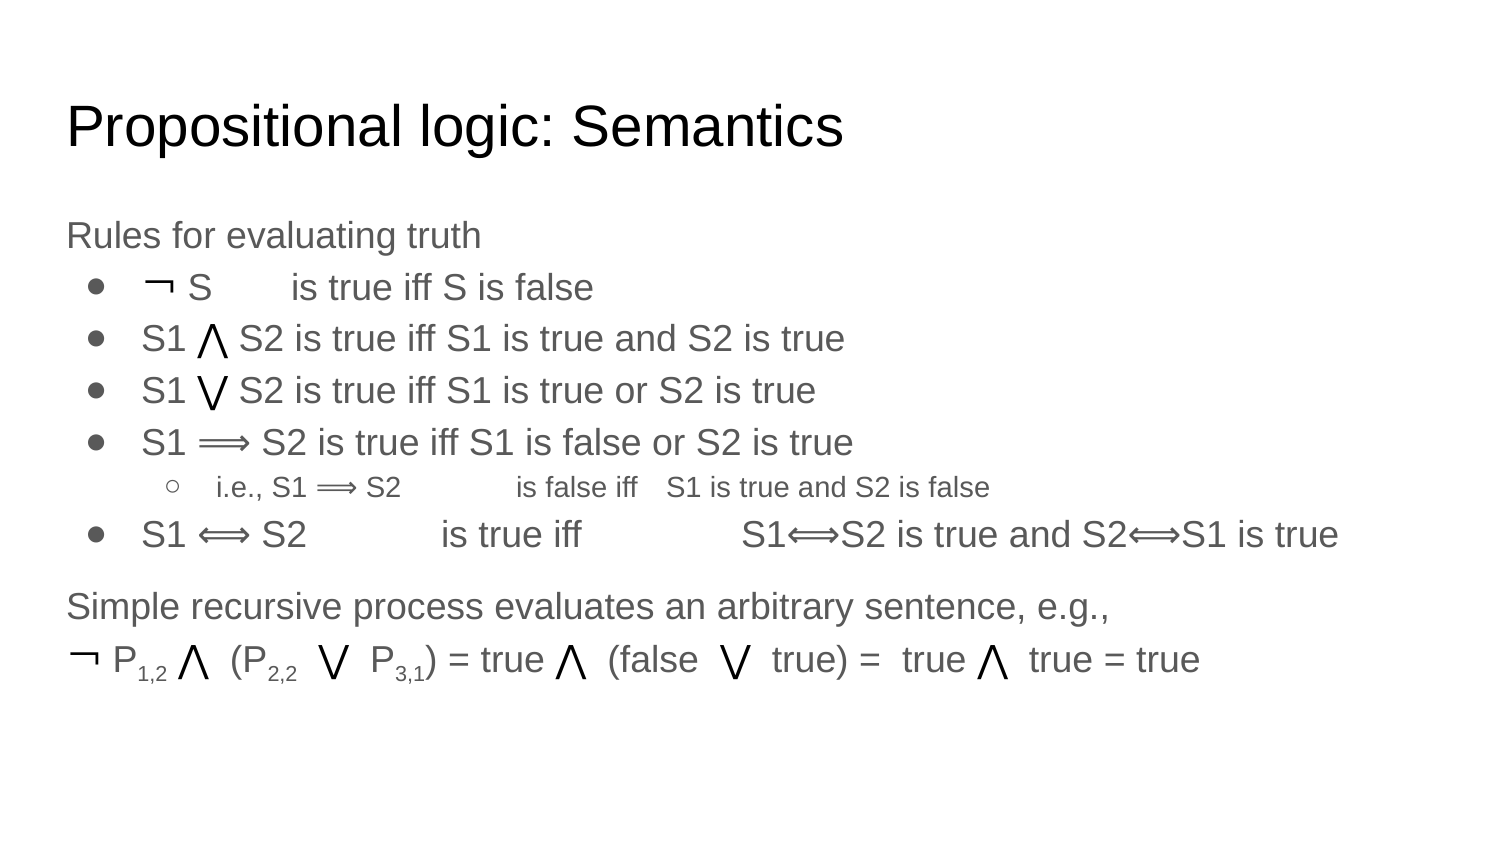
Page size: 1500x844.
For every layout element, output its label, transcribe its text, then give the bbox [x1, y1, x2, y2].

title Propositional logic: Semantics [51, 72, 1449, 167]
list Rules for evaluating truth ￢S is true iff S is false S1 ⋀ S2 is true iff S1 is true and S2 is true S1 ⋁ S2 is true iff S1 is true or S2 is true S1 ⟹ S2 is true iff S1 is false or S2 is true i.e., S1 ⟹ S2 is false iff S1 is true and S2 is false S1 ⟺ S2 is true iff S1⟺S2 is true and S2⟺S1 is true Simple recursive process evaluates an arbitrary sentence, e.g., ￢P1,2 ⋀ (P2,2 ⋁ P3,1) = true ⋀ (false ⋁ true) = true ⋀ true = true [51, 189, 1449, 750]
